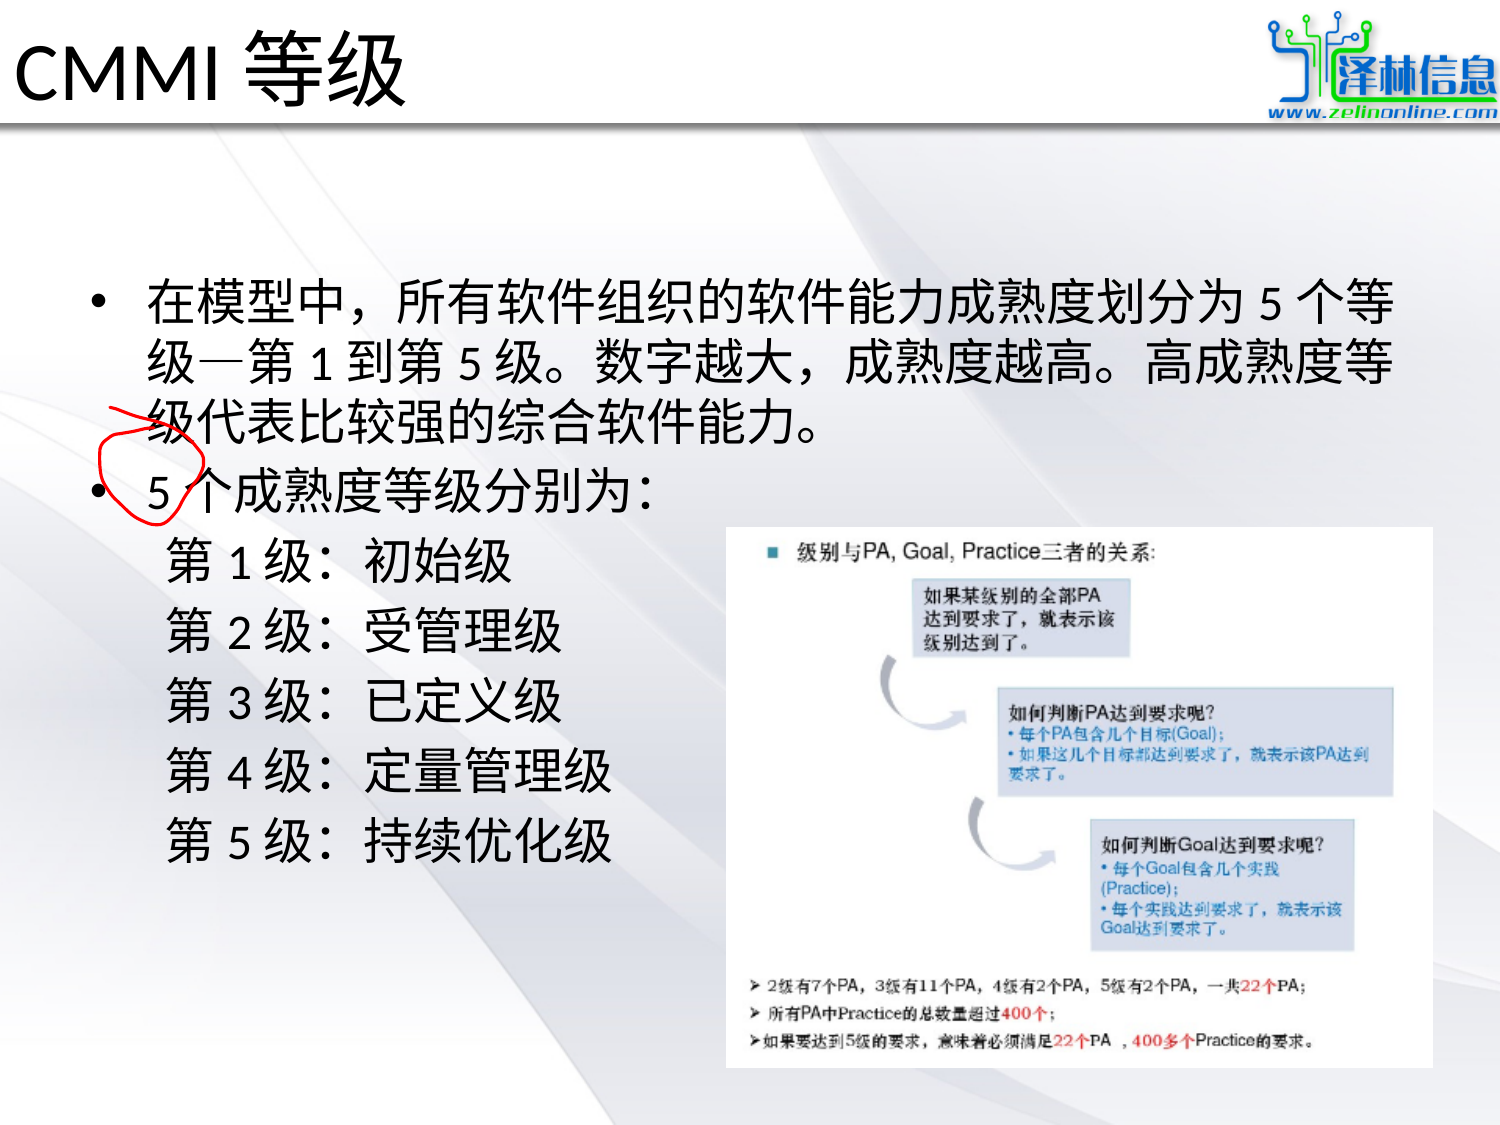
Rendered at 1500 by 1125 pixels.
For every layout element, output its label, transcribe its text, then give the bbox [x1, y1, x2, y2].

picture [0, 123, 1500, 1125]
list 在模型中，所有软件组织的软件能力成熟度划分为5个等级—第1到第5级。数字越大，成熟度越高。高成熟度等级代表比较强的综合软件能力。 5个成熟度等级分别为： 第1级：初始级 第2级：受管理级 第3级：已定义级 第4级：定量管理级 第5级：持续优化级 [75, 262, 1425, 1005]
title CMMI等级 [0, 9, 1350, 118]
picture [1350, 11, 1500, 118]
